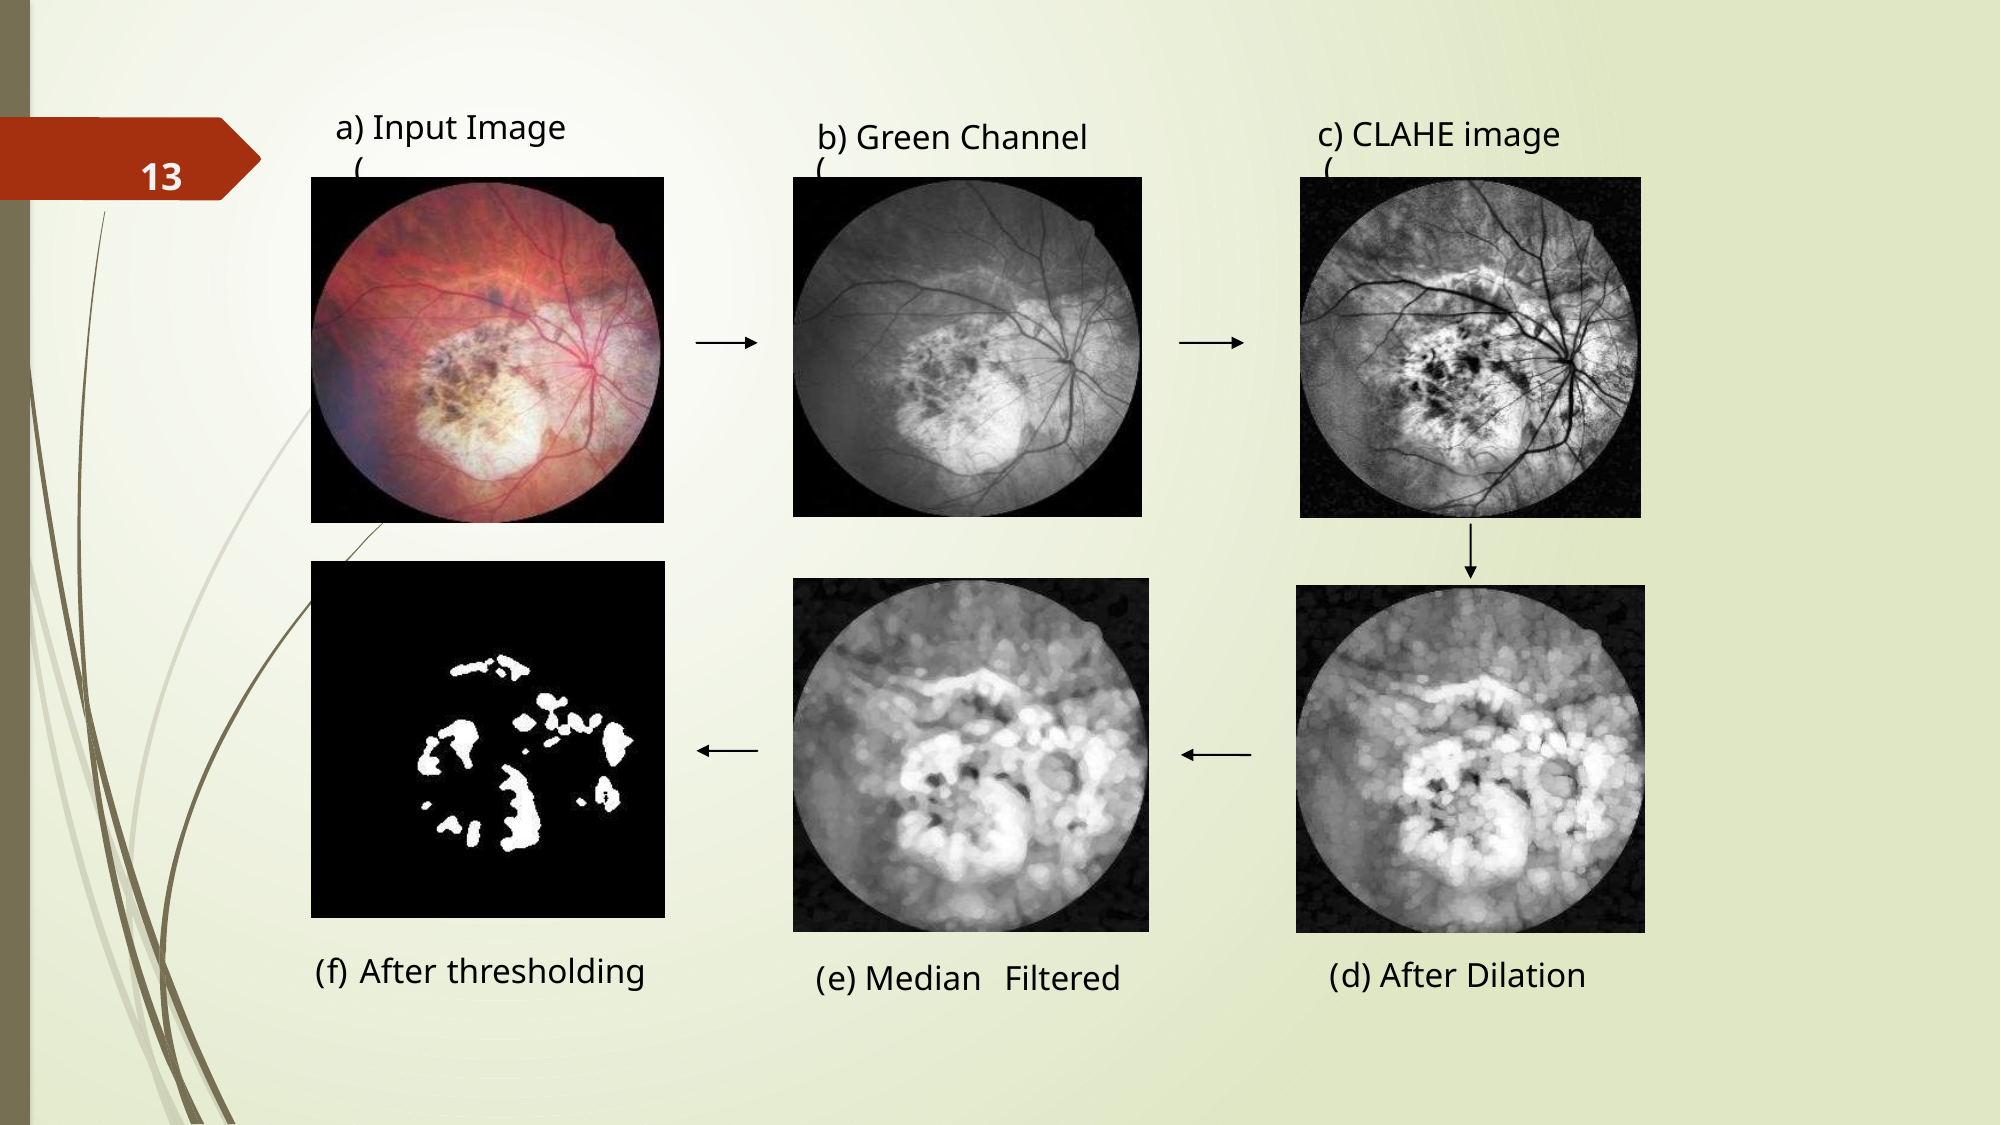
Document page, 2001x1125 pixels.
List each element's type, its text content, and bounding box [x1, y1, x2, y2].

text_box 13 [125, 145, 207, 251]
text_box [311, 102, 1689, 998]
